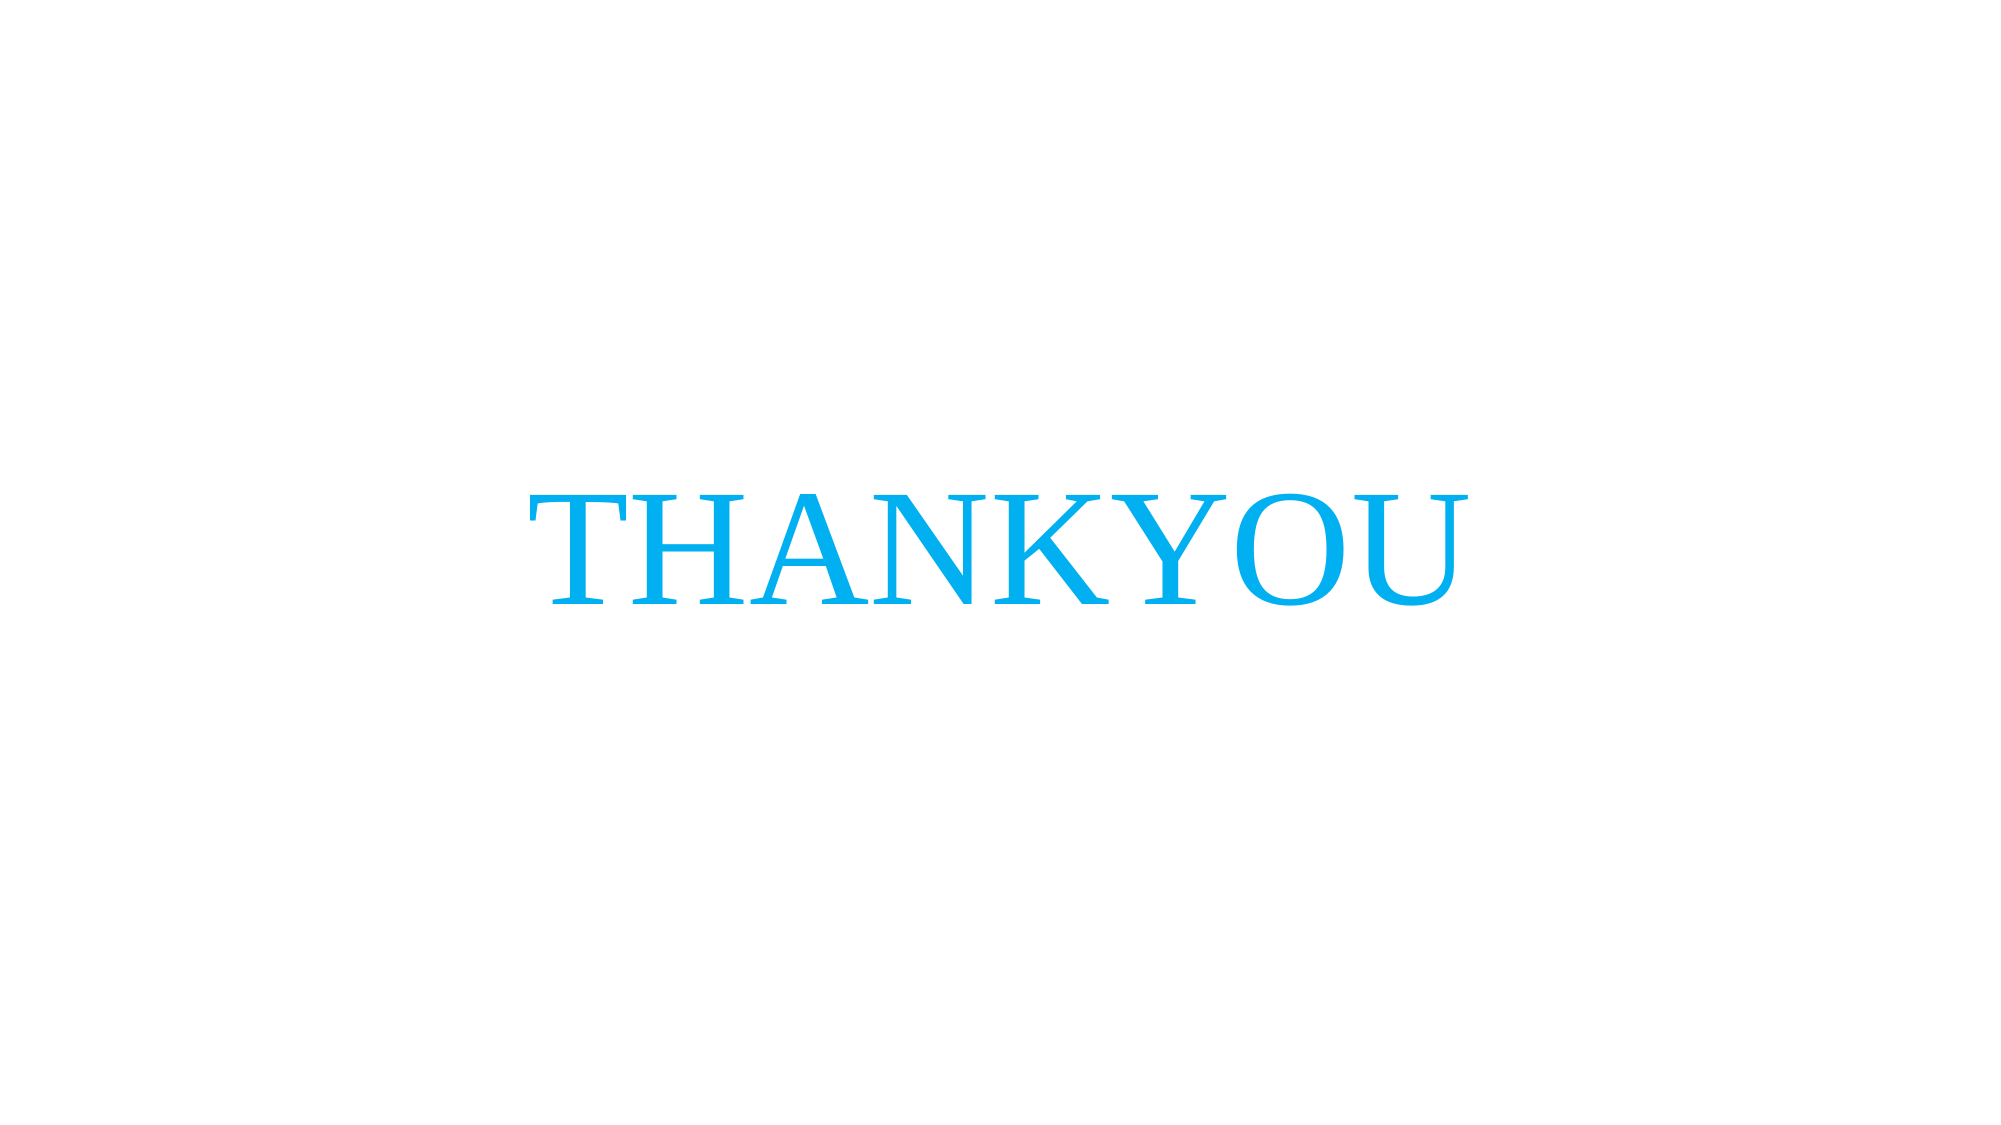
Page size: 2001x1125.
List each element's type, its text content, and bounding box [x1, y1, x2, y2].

title THANKYOU [137, 298, 1863, 803]
